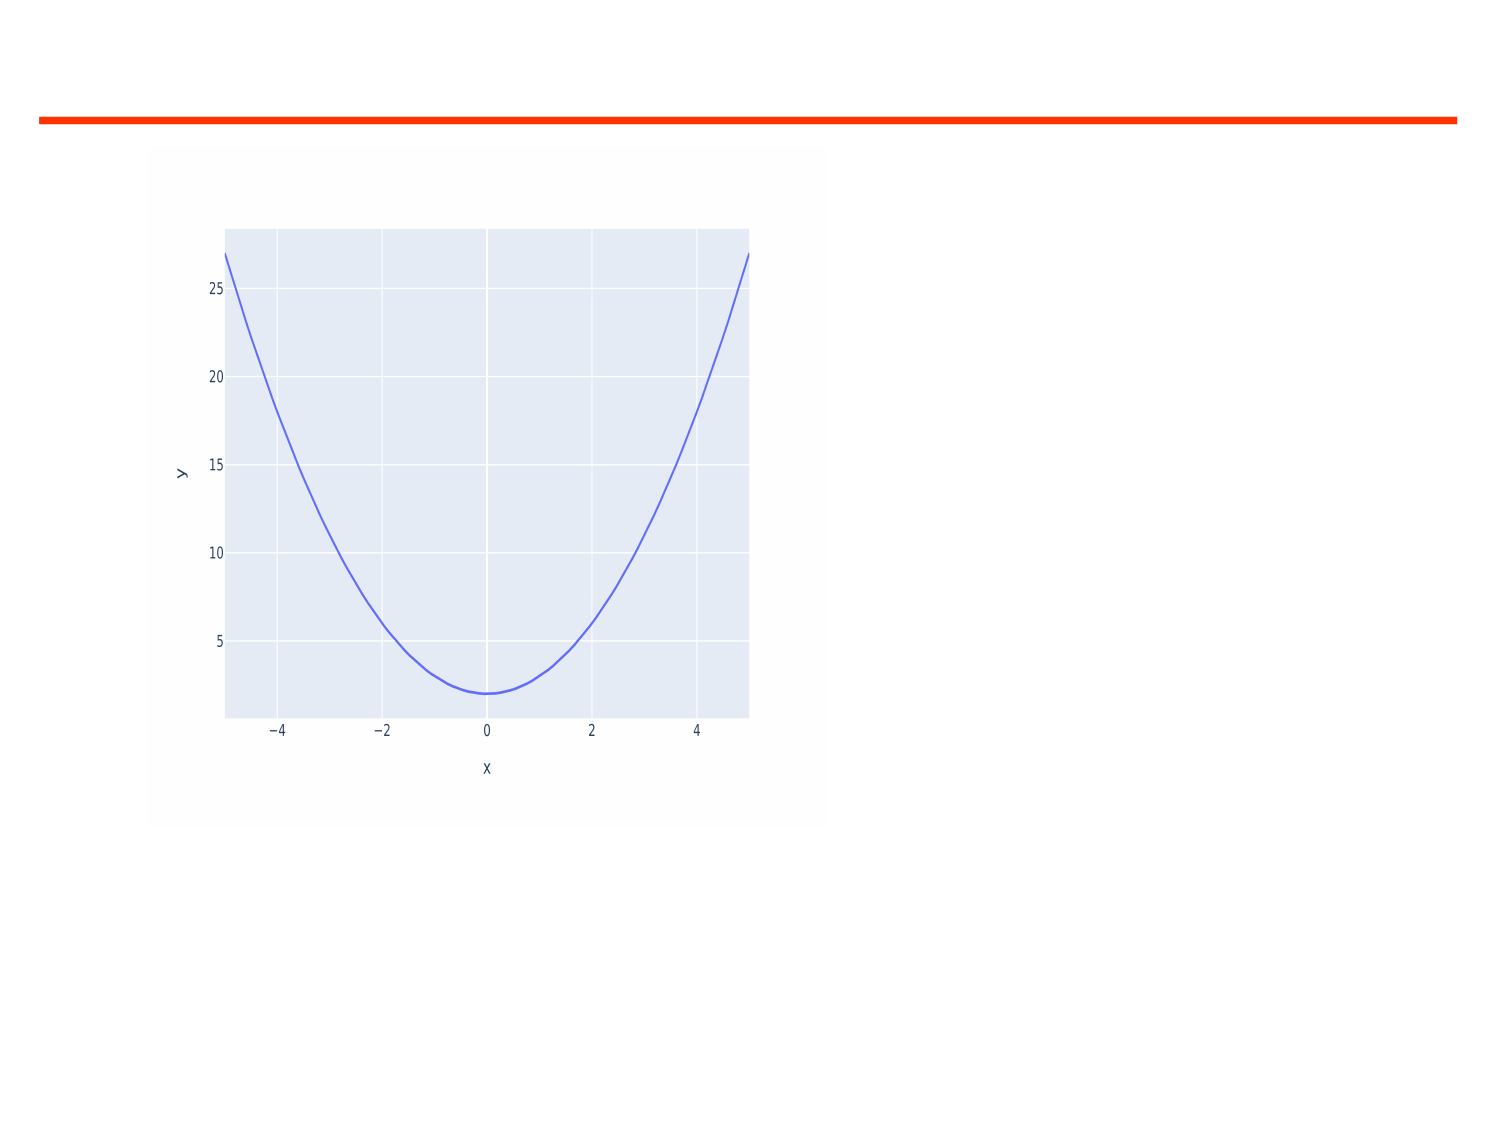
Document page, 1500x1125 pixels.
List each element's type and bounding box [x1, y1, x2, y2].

picture [147, 147, 827, 827]
